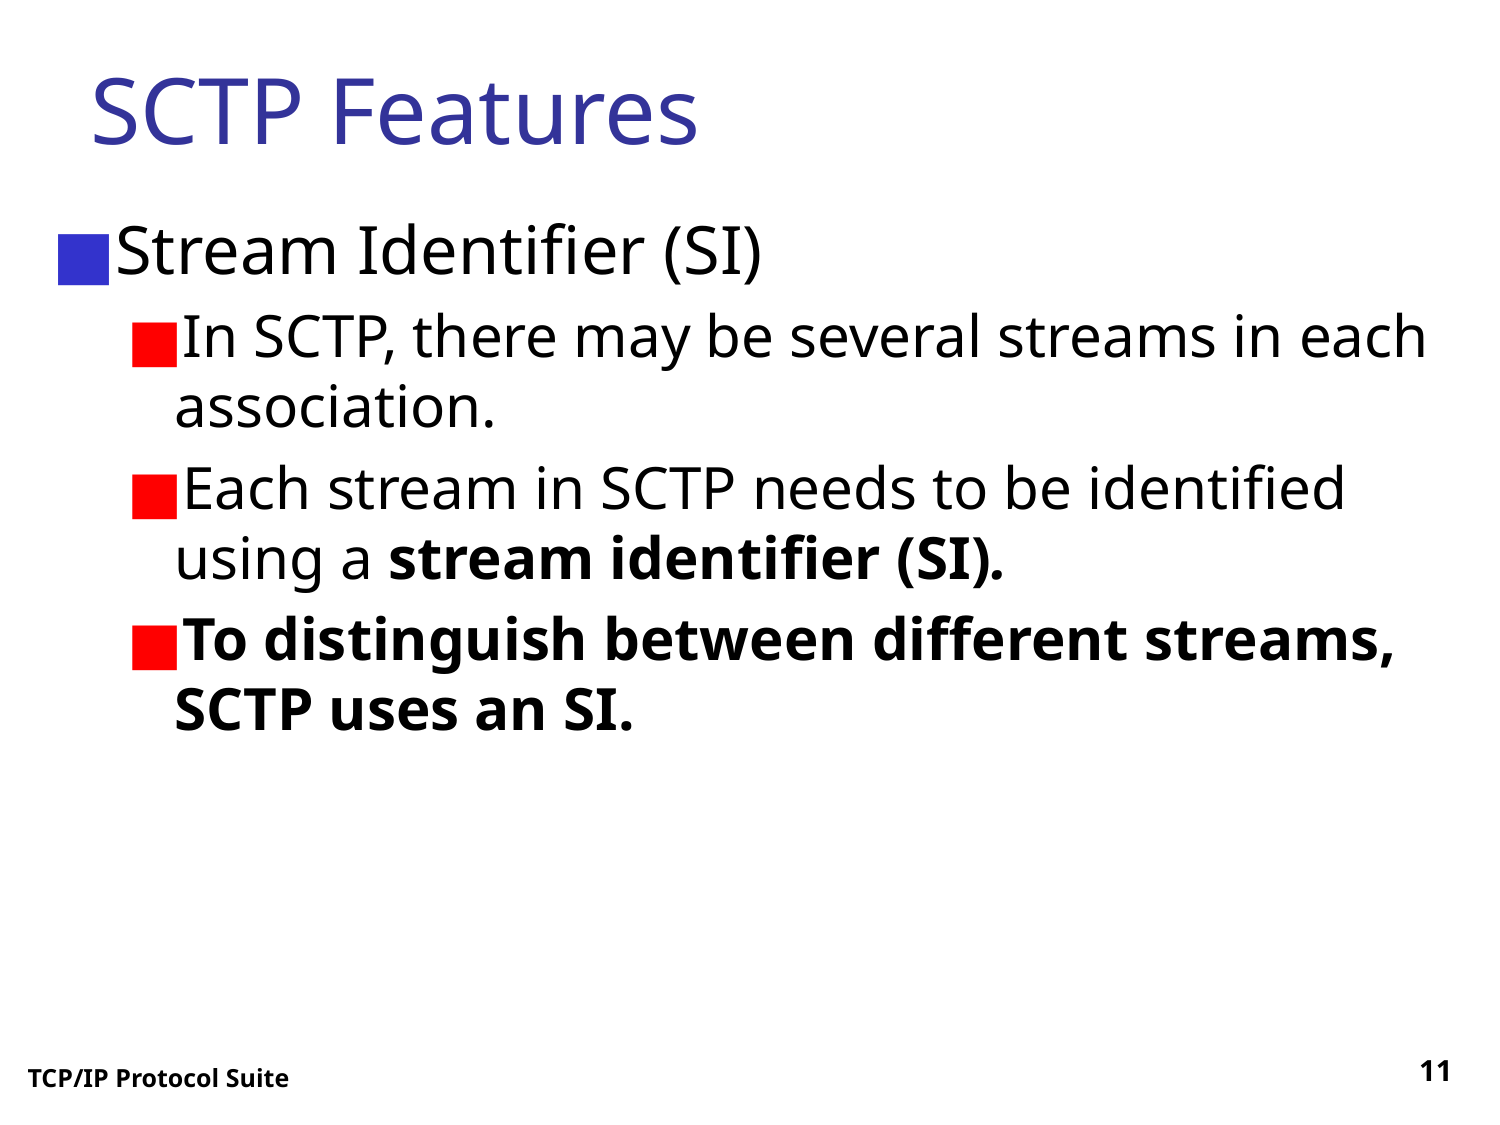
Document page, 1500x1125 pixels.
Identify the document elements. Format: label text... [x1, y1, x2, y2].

list Stream Identifier (SI) In SCTP, there may be several streams in each association. Each stream in SCTP needs to be identified using a stream identifier (SI). To distinguish between different streams, SCTP uses an SI. [37, 200, 1450, 943]
title SCTP Features [75, 45, 1425, 200]
text_box ‹#› [1155, 1024, 1468, 1100]
text_box TCP/IP Protocol Suite [12, 1024, 488, 1100]
